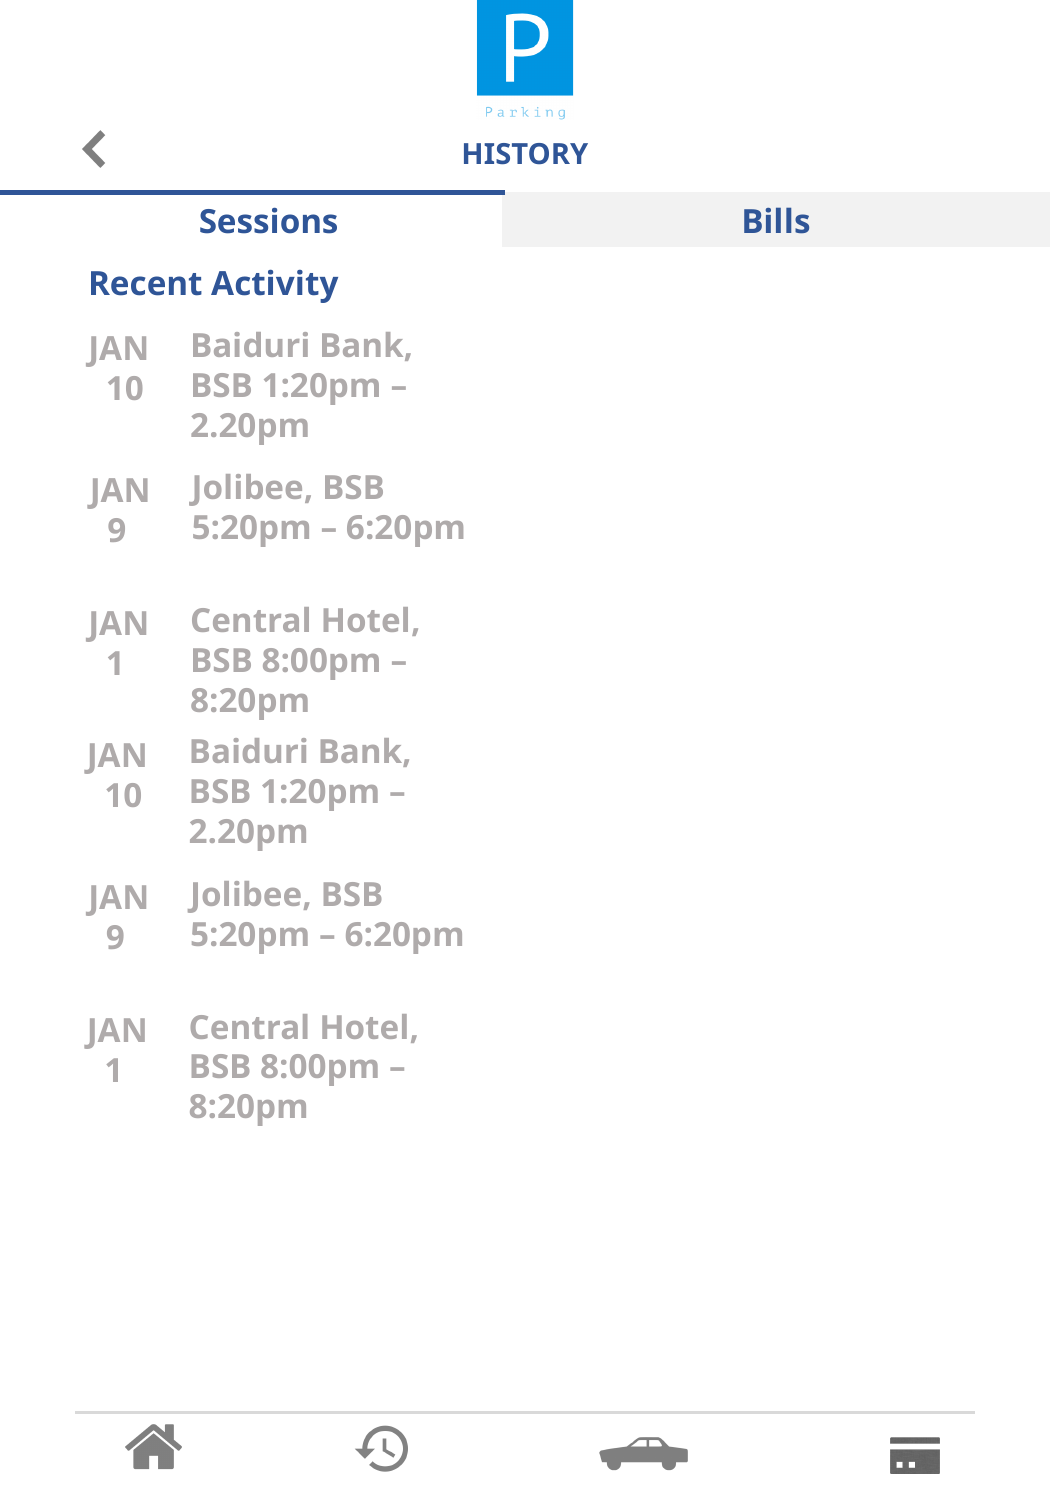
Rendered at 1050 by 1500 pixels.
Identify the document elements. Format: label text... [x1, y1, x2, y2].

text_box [72, 998, 483, 1139]
text_box HISTORY [74, 128, 975, 178]
text_box Bills [502, 192, 1050, 247]
picture [507, 14, 548, 81]
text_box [74, 1409, 975, 1498]
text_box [73, 865, 484, 1006]
picture [476, 96, 574, 120]
picture [74, 130, 112, 168]
text_box Sessions [0, 195, 548, 248]
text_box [73, 316, 484, 457]
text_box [73, 591, 484, 732]
text_box Recent Activity [73, 254, 974, 310]
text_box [72, 723, 483, 863]
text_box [74, 458, 486, 599]
